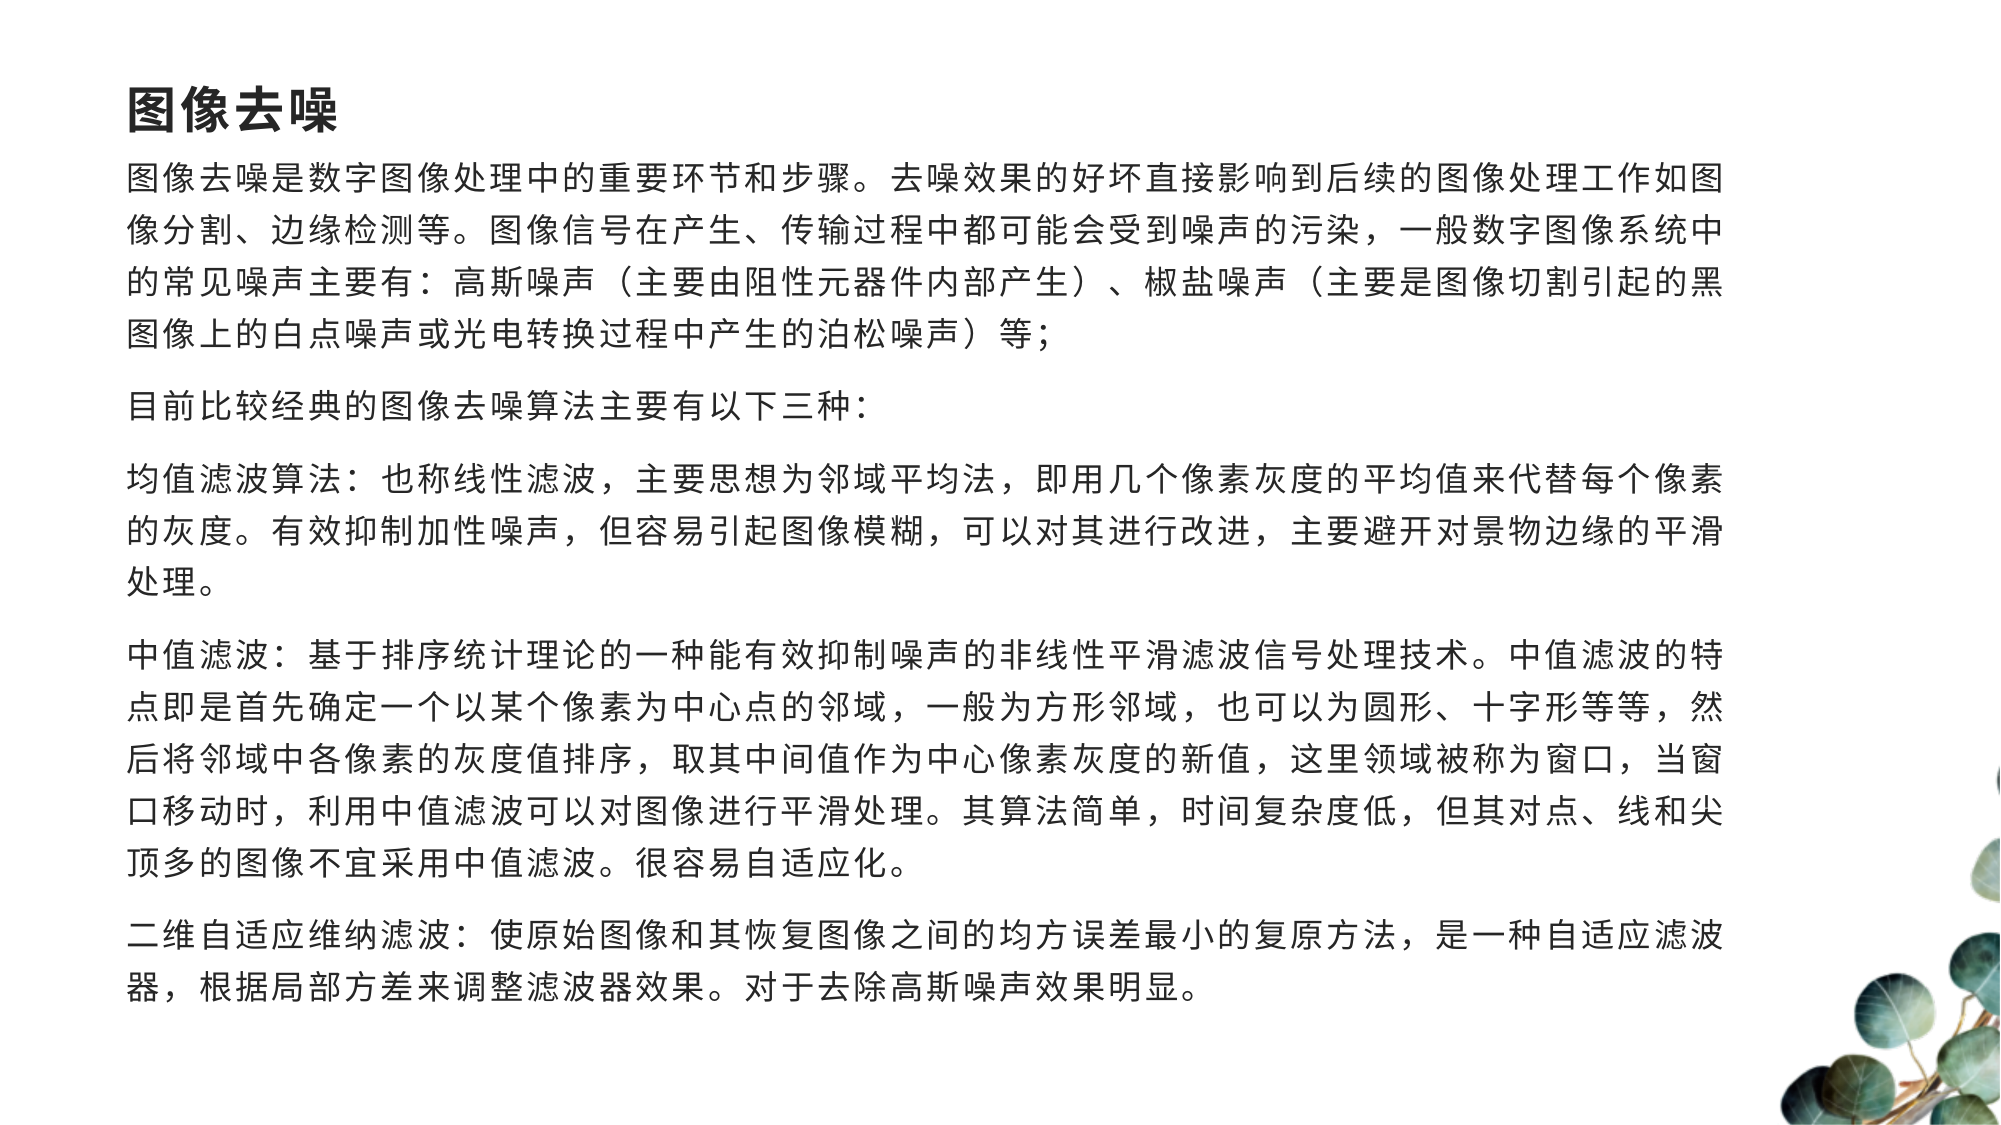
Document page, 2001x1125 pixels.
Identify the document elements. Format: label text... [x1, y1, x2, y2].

picture [1778, 753, 1999, 1124]
list 图像去噪是数字图像处理中的重要环节和步骤。去噪效果的好坏直接影响到后续的图像处理工作如图像分割、边缘检测等。图像信号在产生、传输过程中都可能会受到噪声的污染，一般数字图像系统中的常见噪声主要有：高斯噪声（主要由阻性元器件内部产生）、椒盐噪声（主要是图像切割引起的黑图像上的白点噪声或光电转换过程中产生的泊松噪声）等； 目前比较经典的图像去噪算法主要有以下三种： 均值滤波算法：也称线性滤波，主要思想为邻域平均法，即用几个像素灰度的平均值来代替每个像素的灰度。有效抑制加性噪声，但容易引起图像模糊，可以对其进行改进，主要避开对景物边缘的平滑处理。 中值滤波：基于排序统计理论的一种能有效抑制噪声的非线性平滑滤波信号处理技术。中值滤波的特点即是首先确定一个以某个像素为中心点的邻域，一般为方形邻域，也可以为圆形、十字形等等，然后将邻域中各像素的灰度值排序，取其中间值作为中心像素灰度的新值，这里领域被称为窗口，当窗口移动时，利用中值滤波可以对图像进行平滑处理。其算法简单，时间复杂度低，但其对点、线和尖顶多的图像不宜采用中值滤波。很容易自适应化。 二维自适应维纳滤波：使原始图像和其恢复图像之间的均方误差最小的复原方法，是一种自适应滤波器，根据局部方差来调整滤波器效果。对于去除高斯噪声效果明显。 [109, 145, 1773, 1019]
title 图像去噪 [109, 72, 1891, 146]
